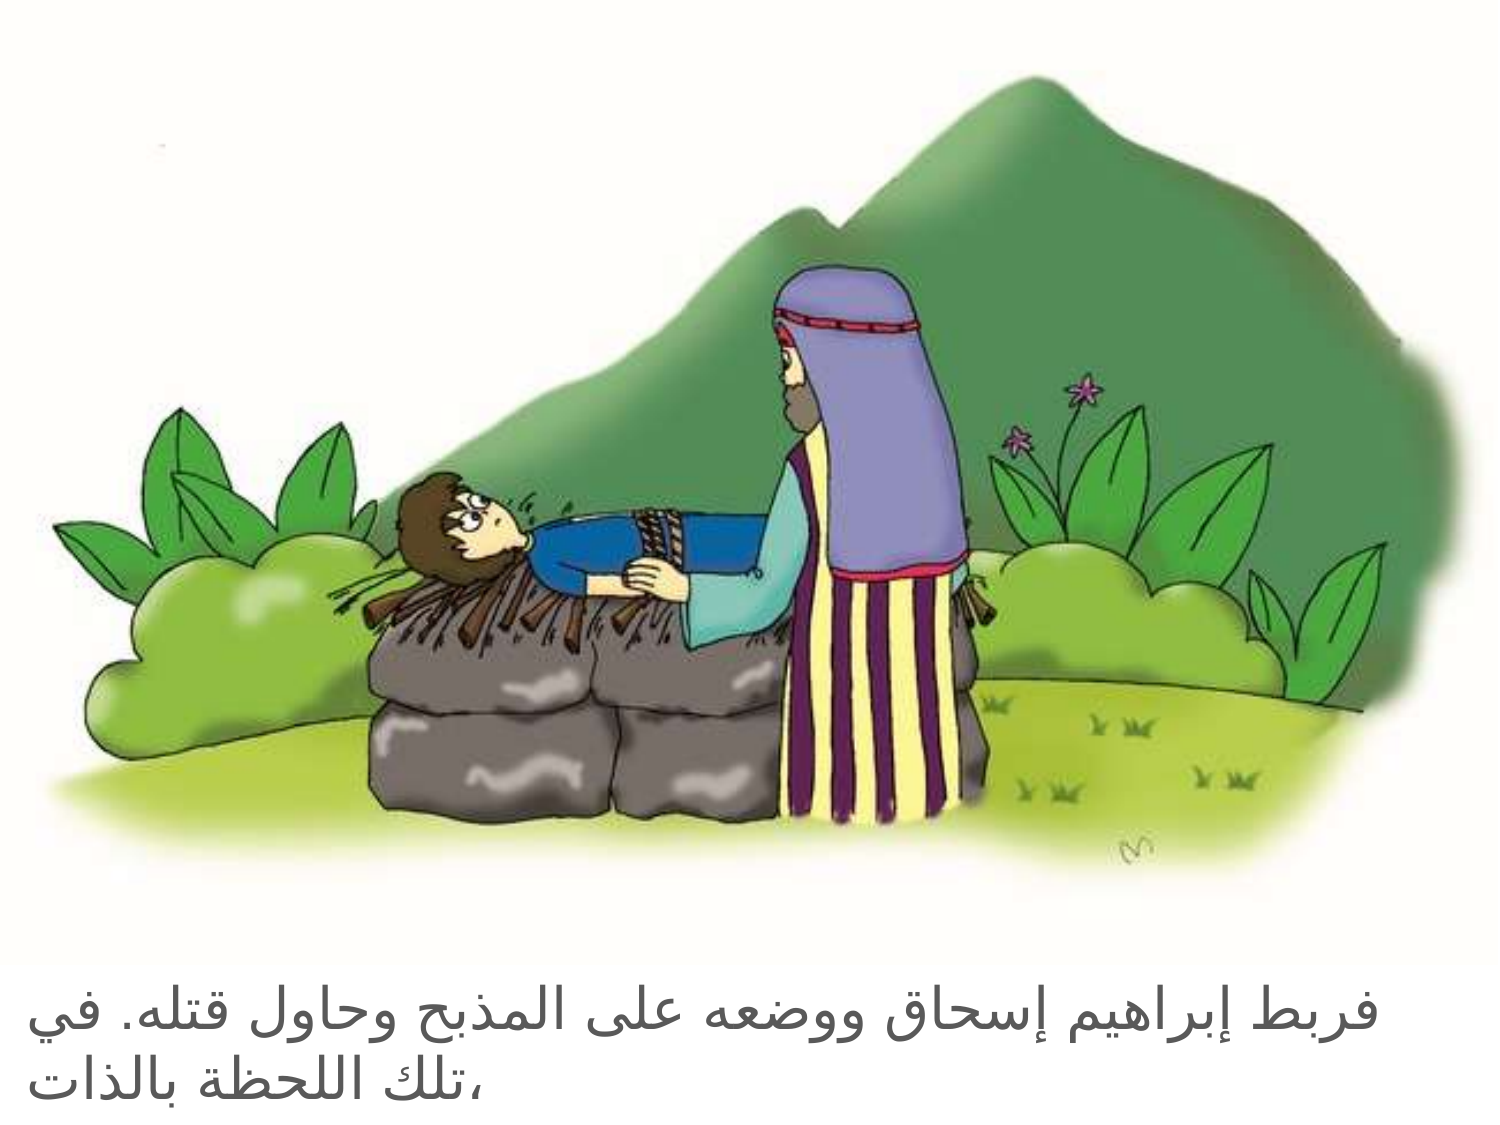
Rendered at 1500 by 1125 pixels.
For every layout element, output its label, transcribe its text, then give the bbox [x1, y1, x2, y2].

text_box فربط إبراهيم إسحاق ووضعه على المذبح وحاول قتله. في تلك اللحظة بالذات، [11, 970, 1498, 1119]
picture [0, 0, 1498, 965]
